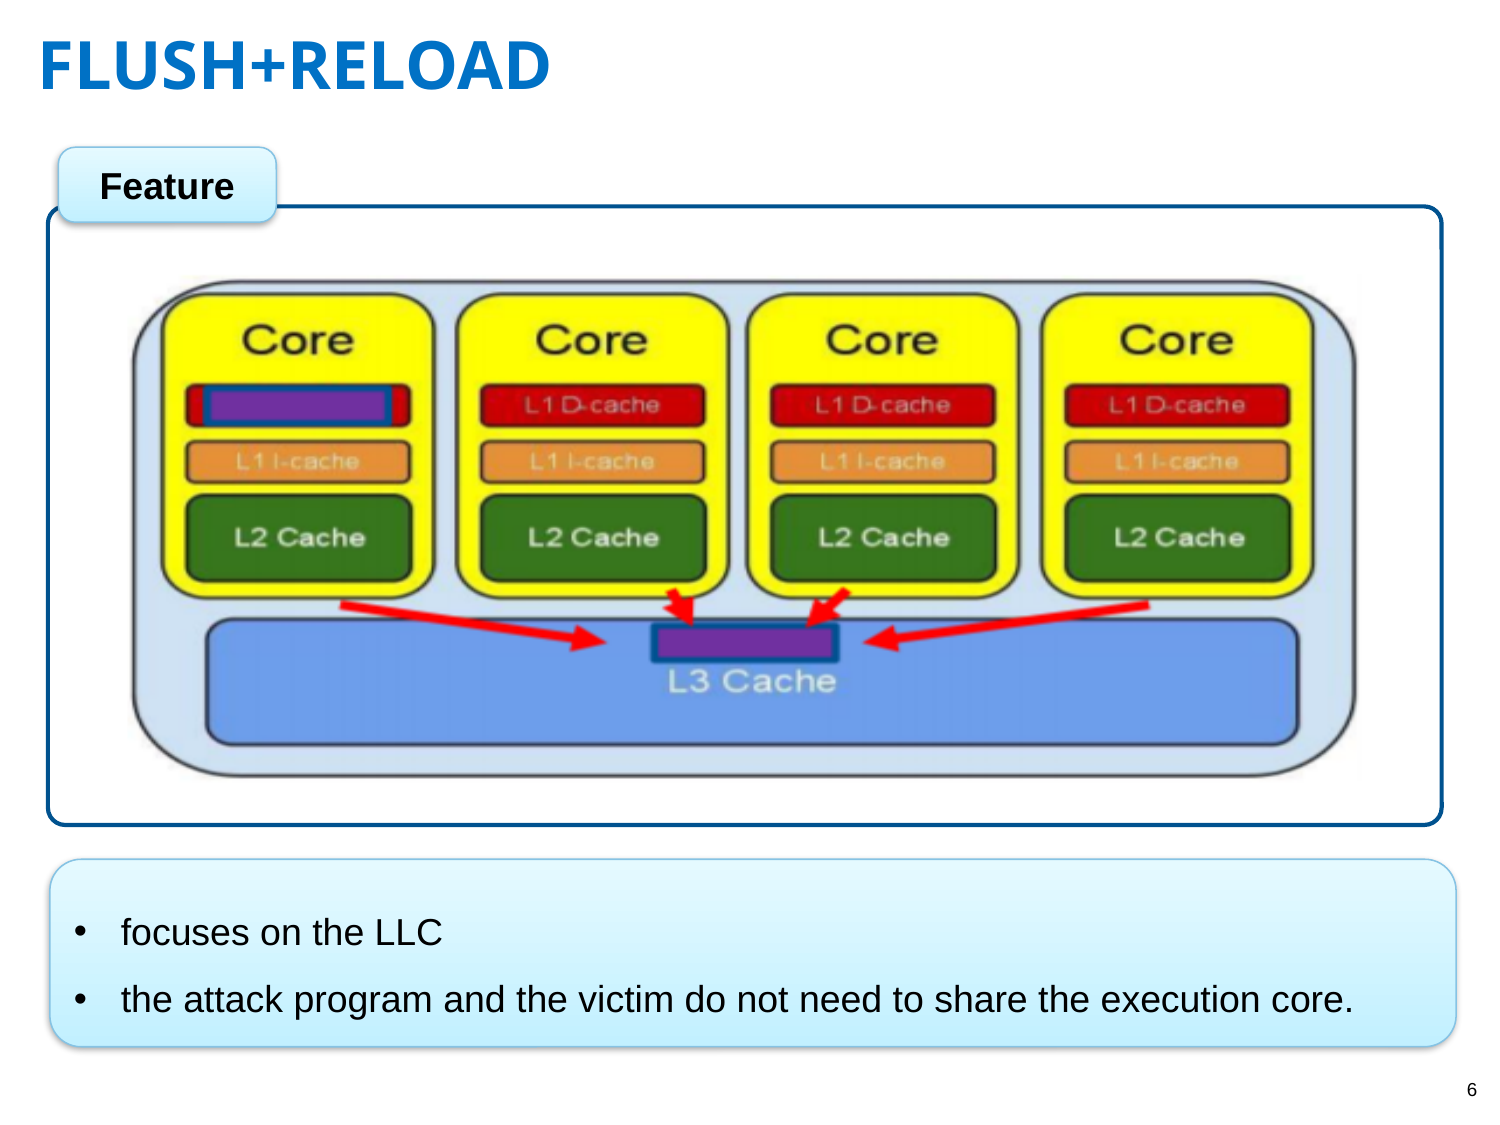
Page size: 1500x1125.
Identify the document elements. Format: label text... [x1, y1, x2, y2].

slide_number ‹#› [1127, 1059, 1478, 1119]
text_box Feature [58, 147, 277, 223]
title FLUSH+RELOAD [37, 23, 1463, 134]
picture [84, 250, 1413, 797]
text_box [47, 206, 1442, 826]
text_box focuses on the LLC the attack program and the victim do not need to share the execution core. [49, 859, 1457, 1047]
